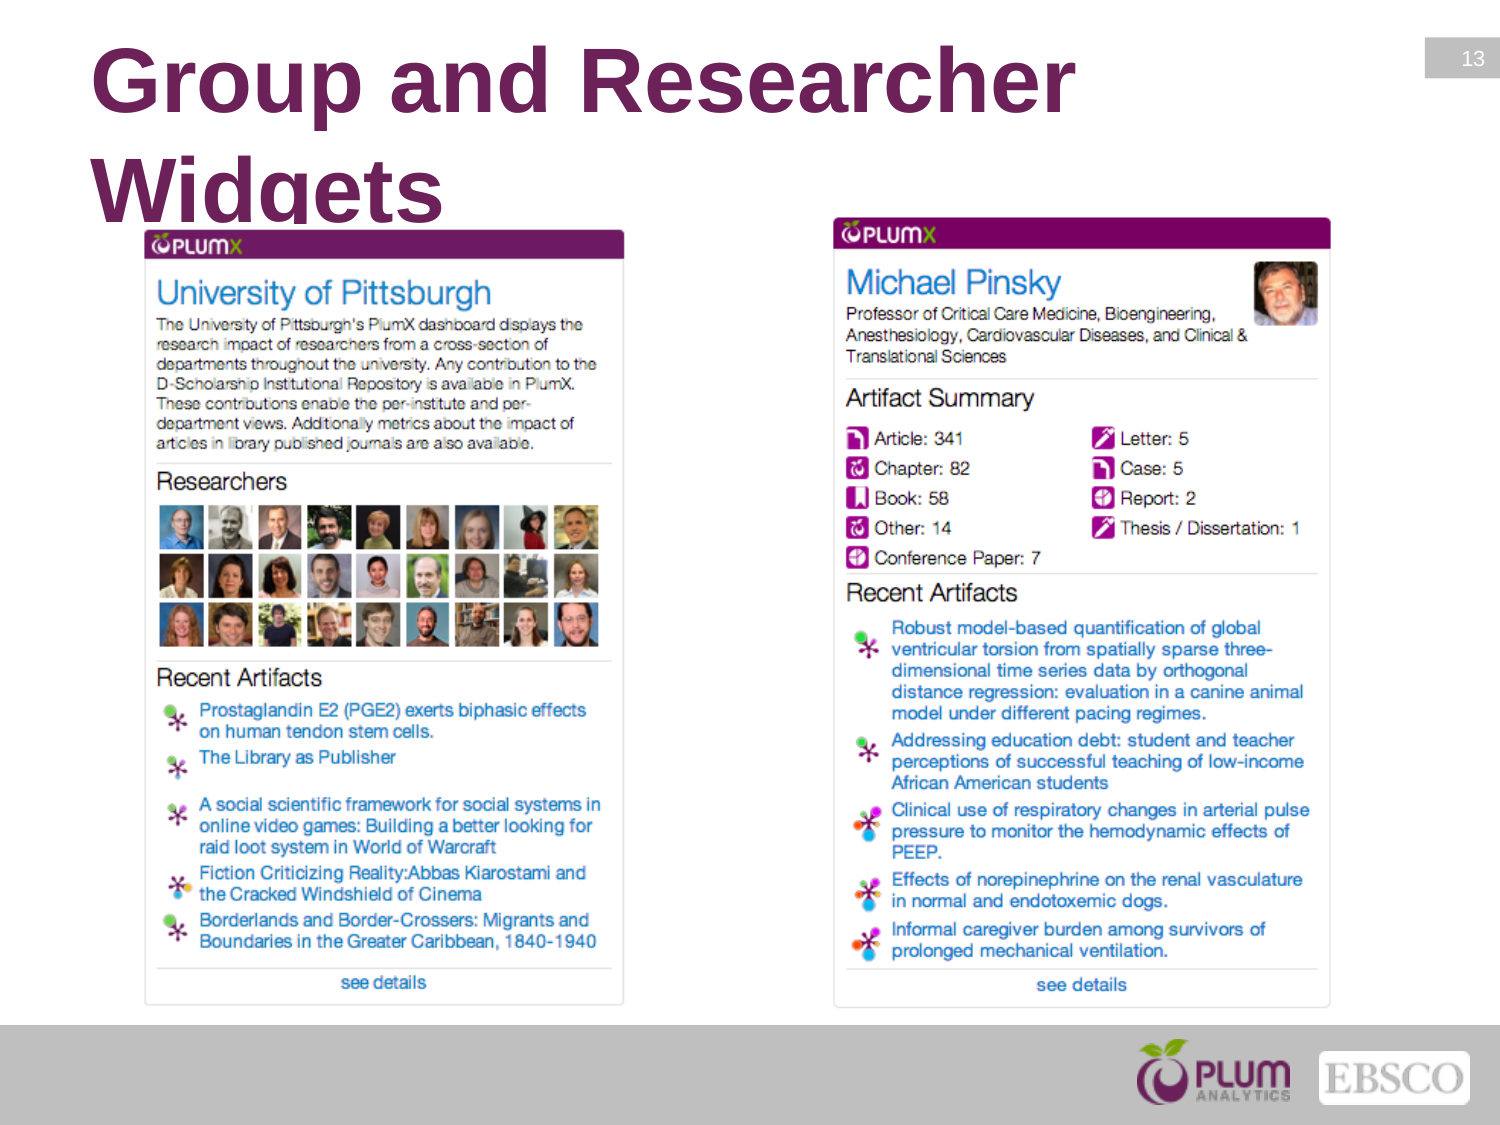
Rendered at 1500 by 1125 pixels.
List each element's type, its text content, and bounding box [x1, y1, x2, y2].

picture [1137, 1039, 1290, 1105]
picture [137, 224, 632, 1016]
picture [1319, 1051, 1470, 1105]
picture [824, 212, 1338, 1014]
title Group and Researcher Widgets [75, 37, 1475, 225]
